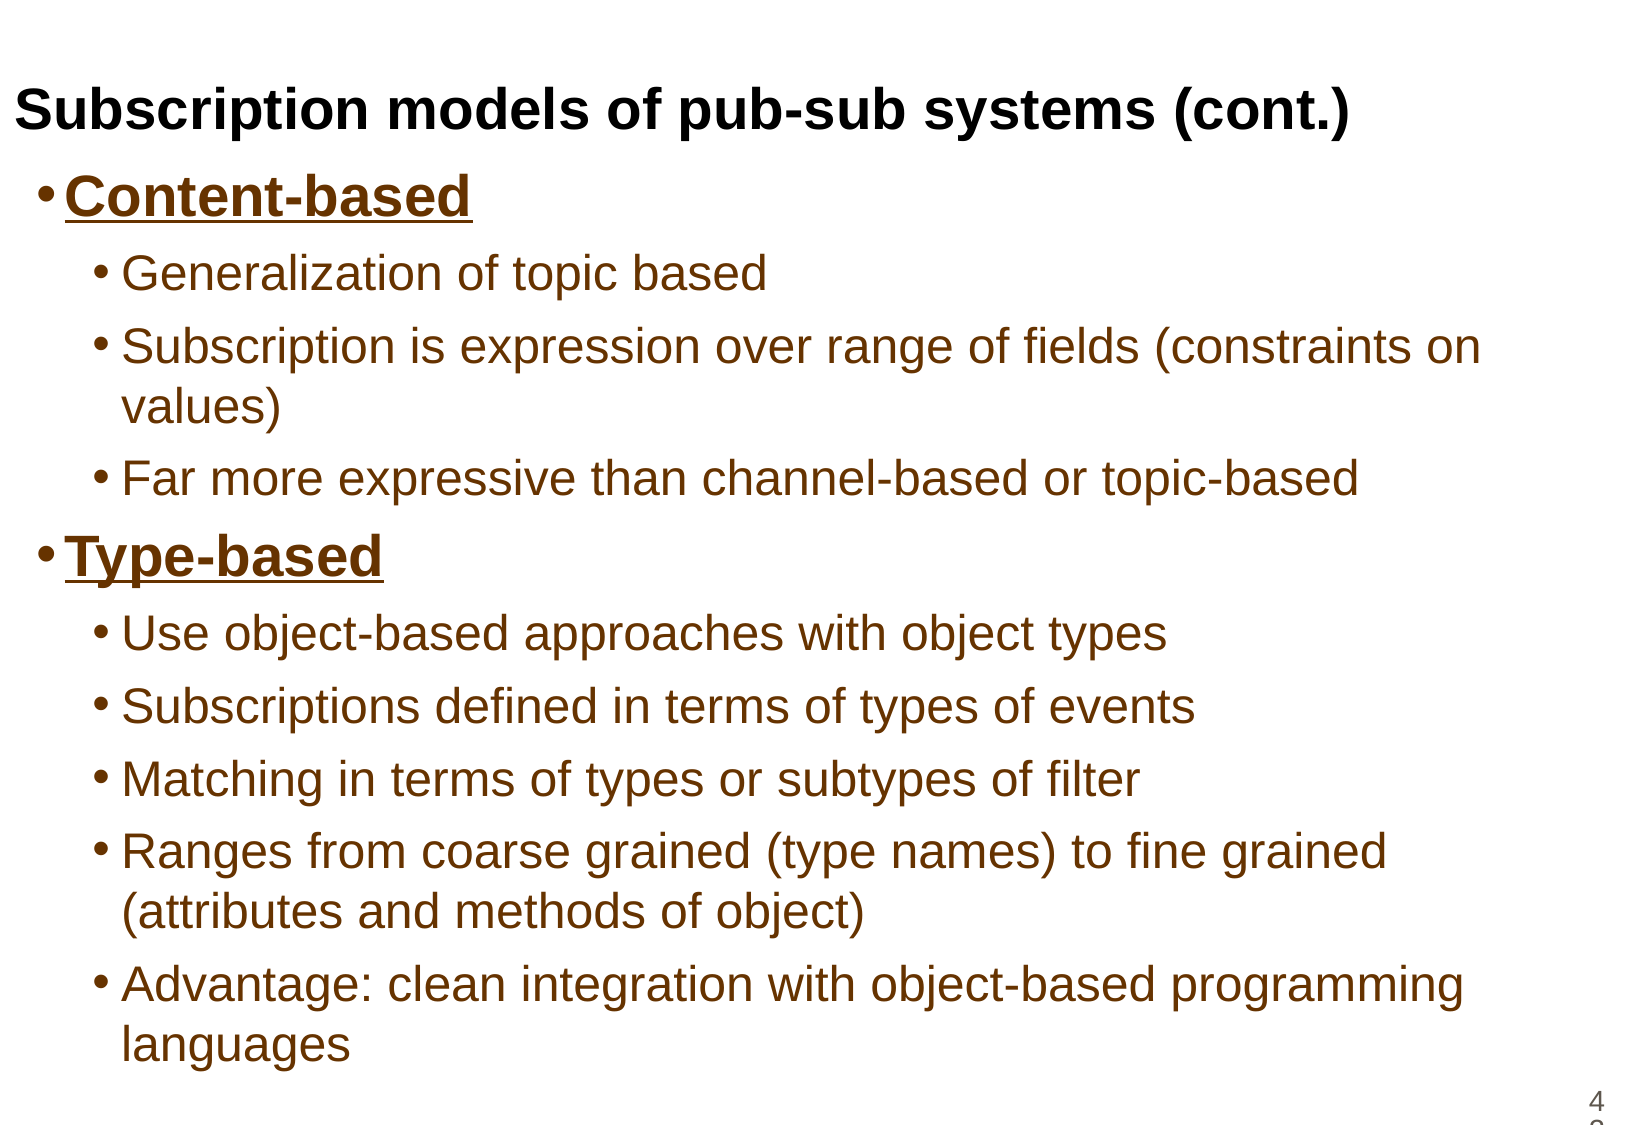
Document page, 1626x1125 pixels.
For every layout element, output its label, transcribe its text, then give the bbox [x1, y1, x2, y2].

title Subscription models of pub-sub systems (cont.) [0, 0, 1625, 149]
slide_number 42 [1573, 1074, 1625, 1125]
list Content-based Generalization of topic based Subscription is expression over range of fields (constraints on values) Far more expressive than channel-based or topic-based Type-based Use object-based approaches with object types Subscriptions defined in terms of types of events Matching in terms of types or subtypes of filter Ranges from coarse grained (type names) to fine grained (attributes and methods of object) Advantage: clean integration with object-based programming languages [0, 149, 1625, 1076]
